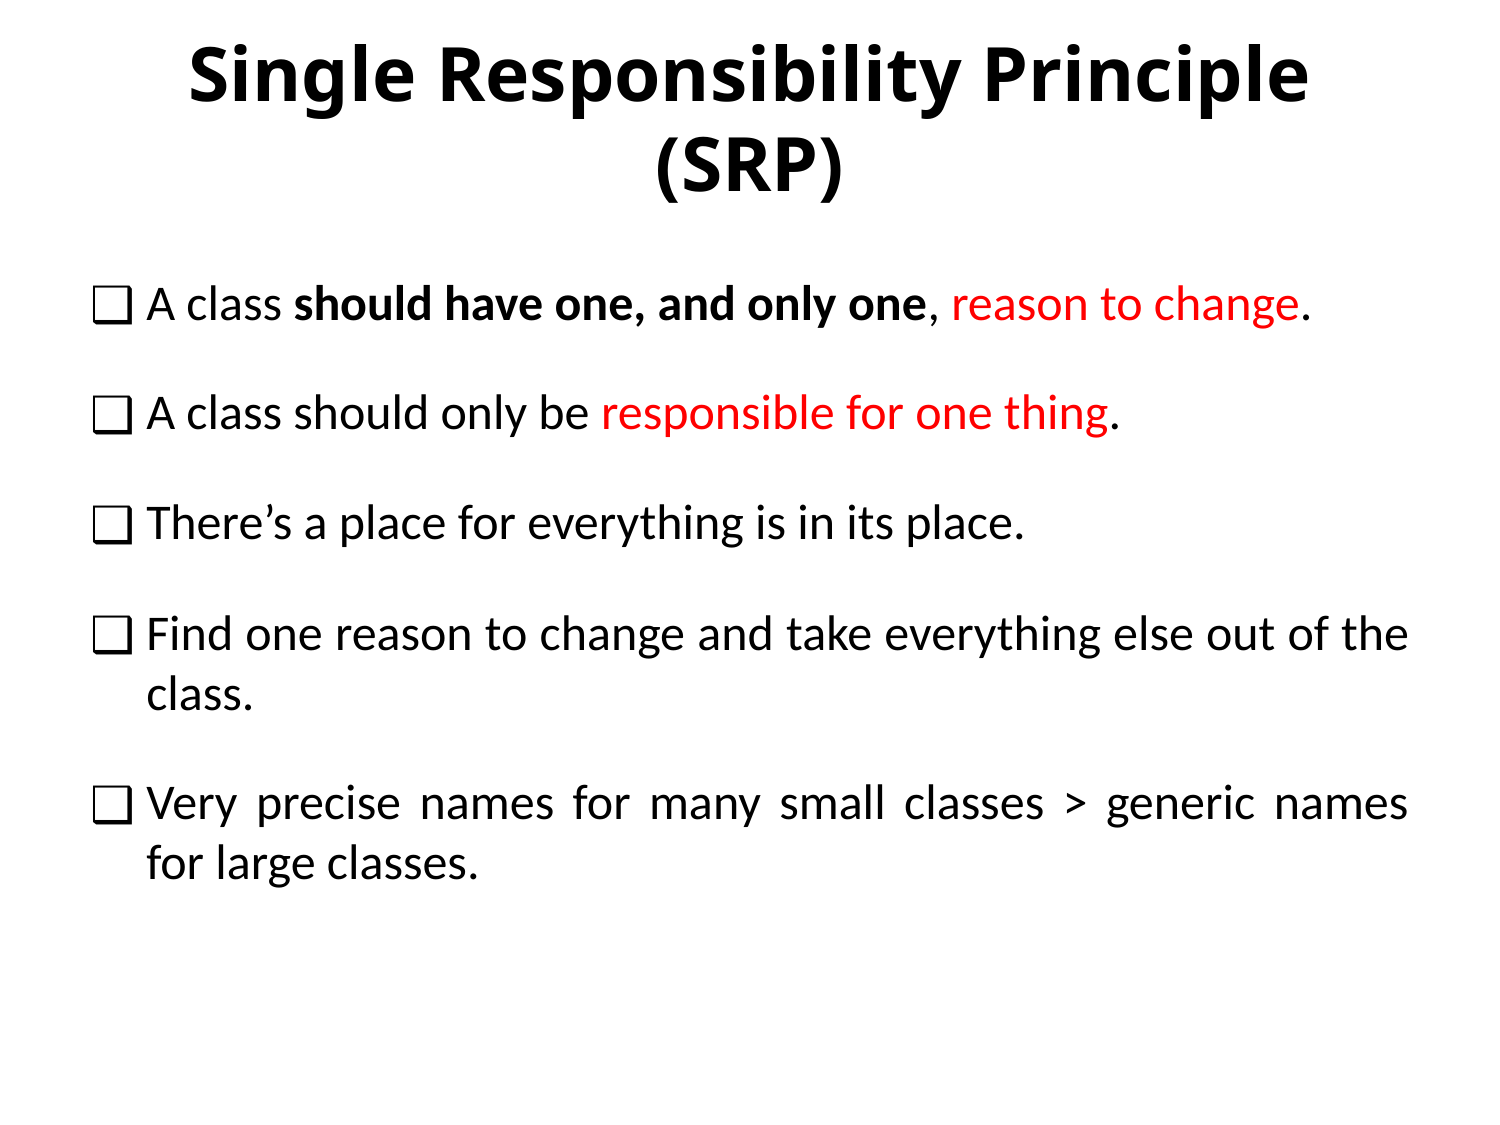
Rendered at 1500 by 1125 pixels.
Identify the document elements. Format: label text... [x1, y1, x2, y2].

list A class should have one, and only one, reason to change. A class should only be responsible for one thing. There’s a place for everything is in its place. Find one reason to change and take everything else out of the class. Very precise names for many small classes > generic names for large classes. [75, 262, 1425, 1005]
title Single Responsibility Principle (SRP) [75, 45, 1425, 188]
